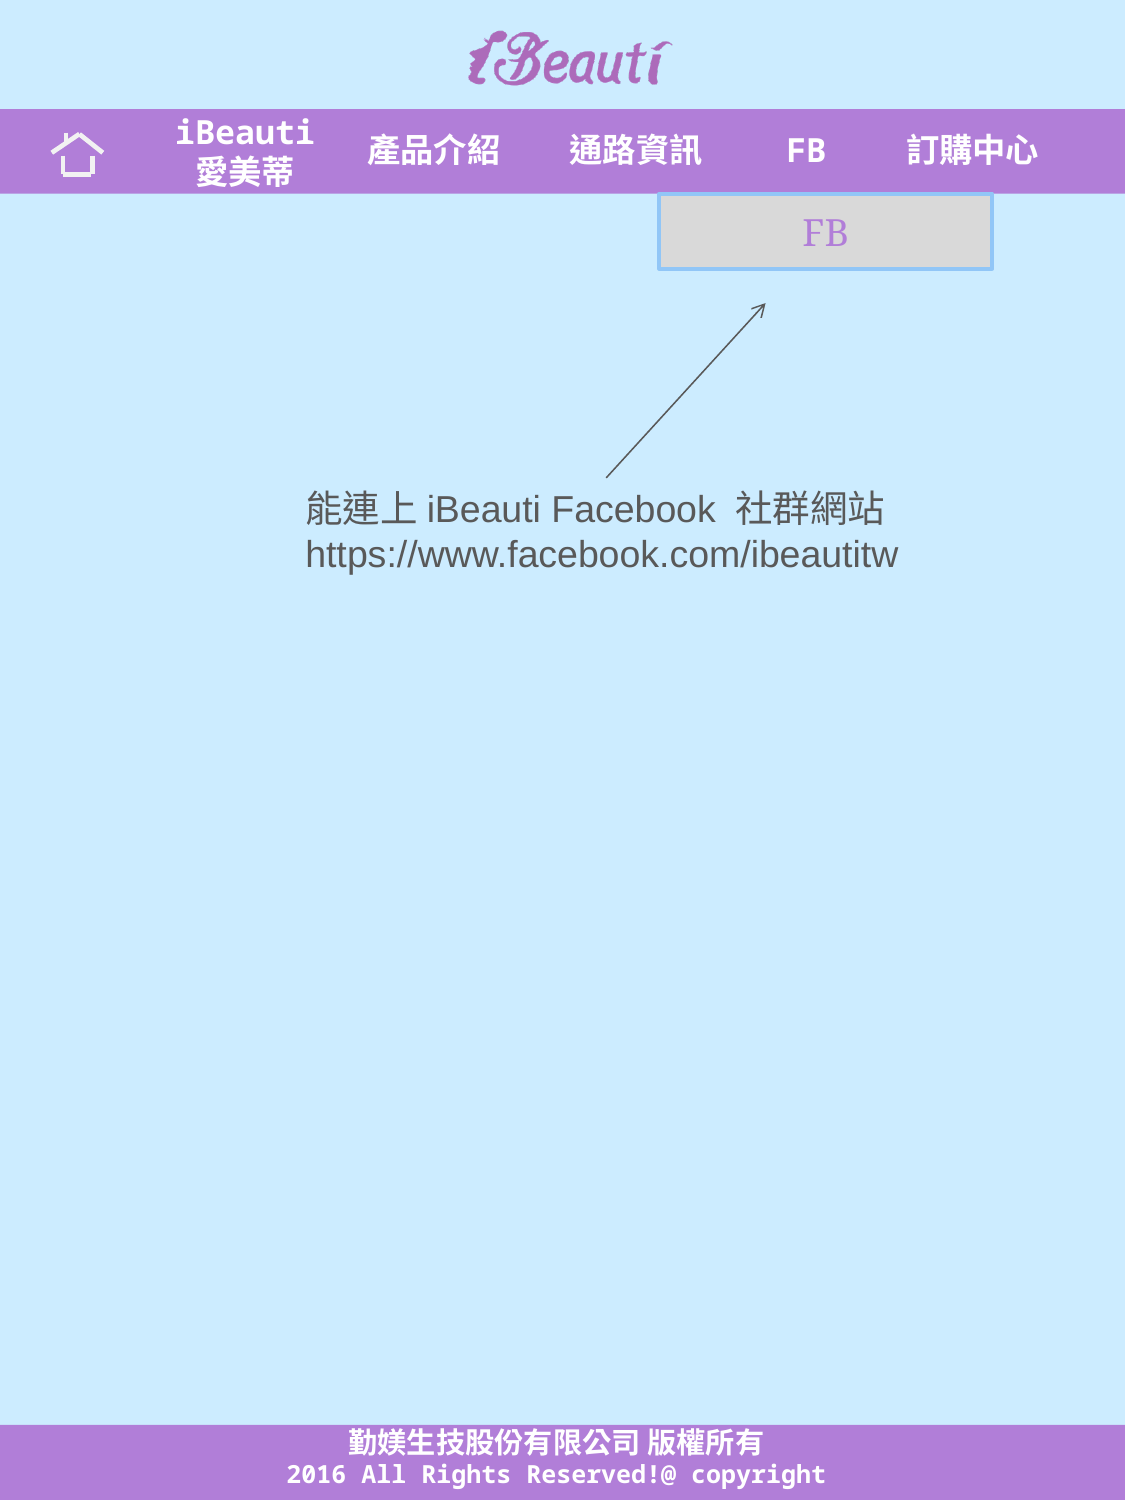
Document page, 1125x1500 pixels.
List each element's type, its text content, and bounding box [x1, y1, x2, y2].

text_box 產品介紹 [343, 108, 525, 189]
text_box 能連上iBeauti Facebook 社群網站 https://www.facebook.com/ibeautitw [290, 477, 1086, 583]
text_box FB [716, 108, 882, 189]
text_box FB [657, 192, 994, 271]
text_box 訂購中心 [882, 108, 1063, 189]
text_box 勤媄生技股份有限公司 版權所有 2016 All Rights Reserved!@ copyright [215, 1416, 898, 1497]
text_box [0, 196, 1125, 1423]
text_box [0, 1423, 1125, 1500]
text_box [0, 0, 1125, 107]
picture [434, 21, 696, 92]
text_box 通路資訊 [546, 108, 716, 189]
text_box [51, 132, 104, 175]
text_box iBeauti 愛美蒂 [155, 111, 336, 192]
text_box [0, 107, 1125, 196]
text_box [605, 302, 766, 479]
